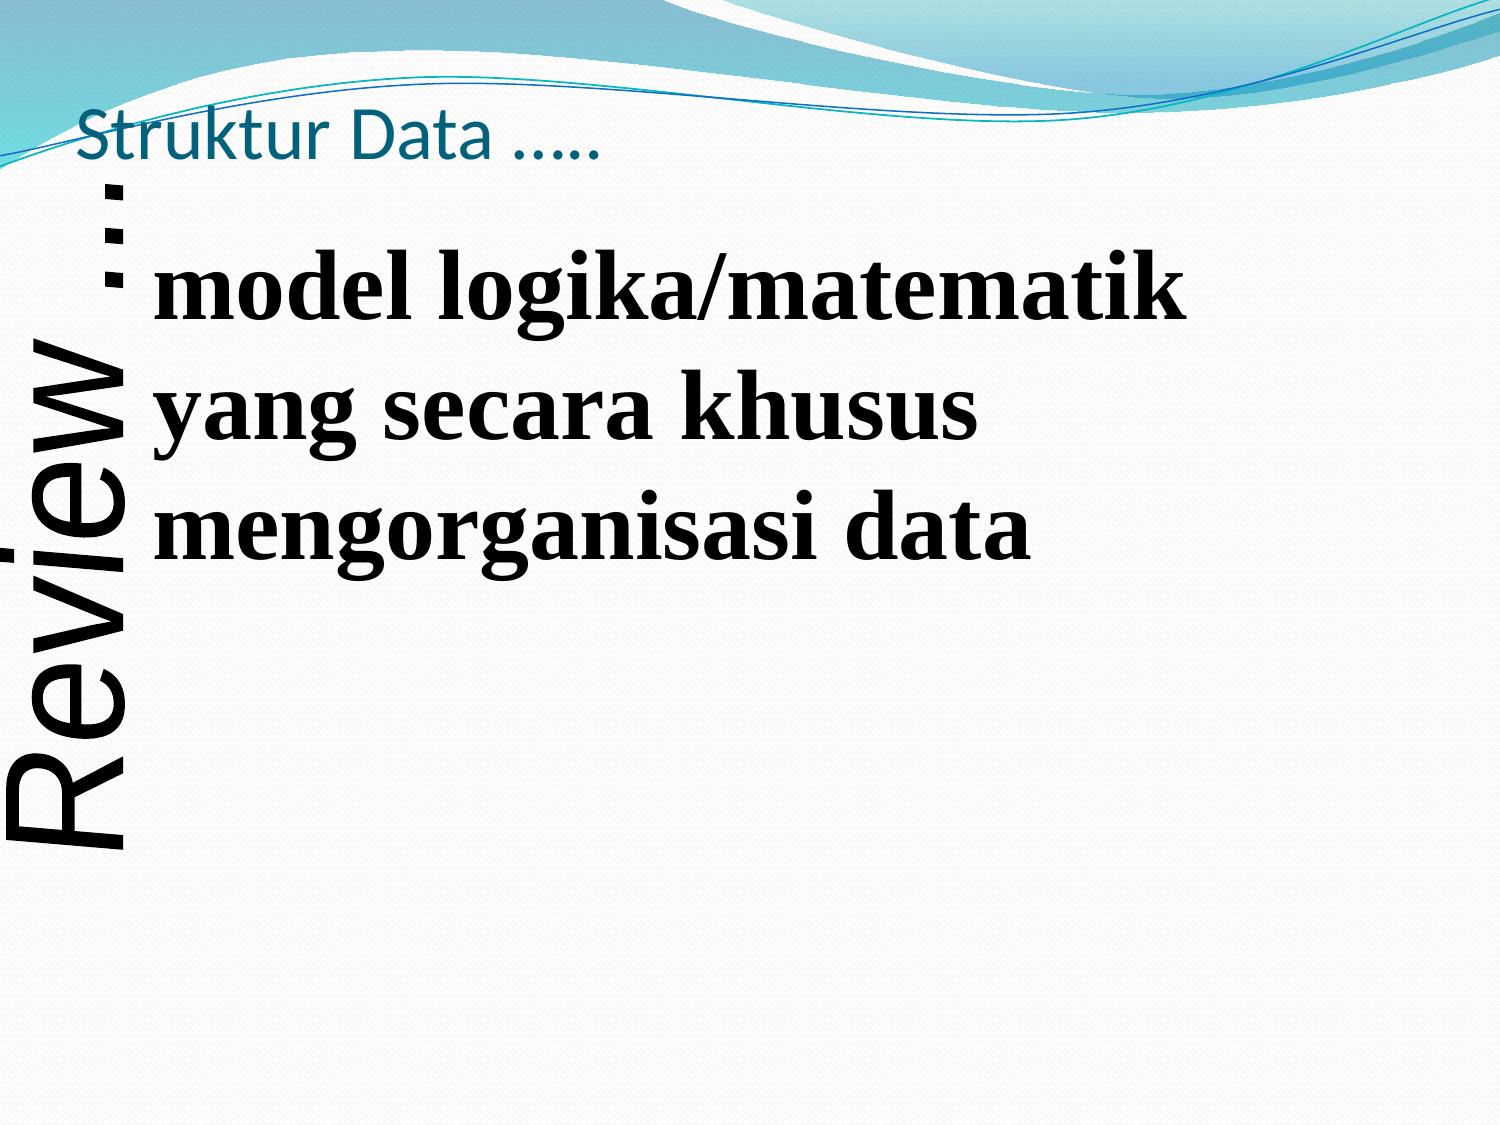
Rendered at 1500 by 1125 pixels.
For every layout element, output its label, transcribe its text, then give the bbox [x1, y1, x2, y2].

title Struktur Data ….. [75, 75, 1363, 175]
text_box model logika/matematik yang secara khusus mengorganisasi data [137, 212, 1313, 588]
